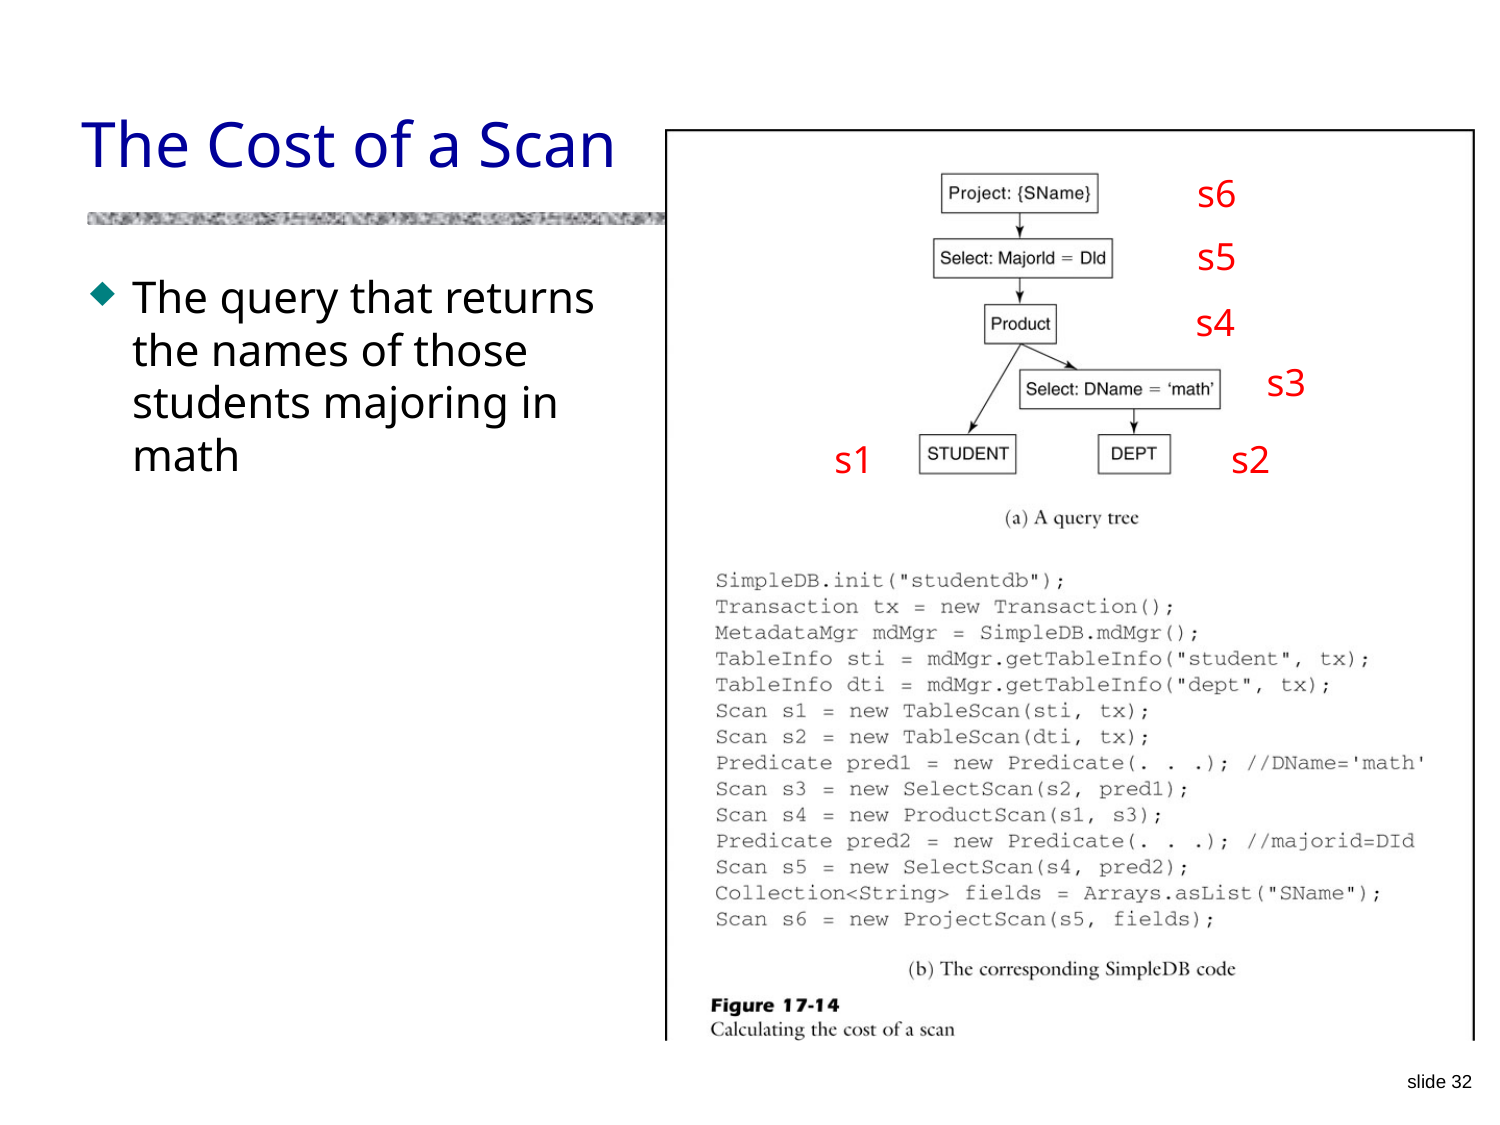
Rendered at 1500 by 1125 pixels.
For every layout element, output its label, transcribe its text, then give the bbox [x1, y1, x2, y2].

list The query that returns the names of those students majoring in math [75, 262, 653, 994]
slide_number slide 32 [1174, 1024, 1488, 1101]
title The Cost of a Scan [66, 37, 1342, 188]
picture [87, 129, 1475, 1042]
